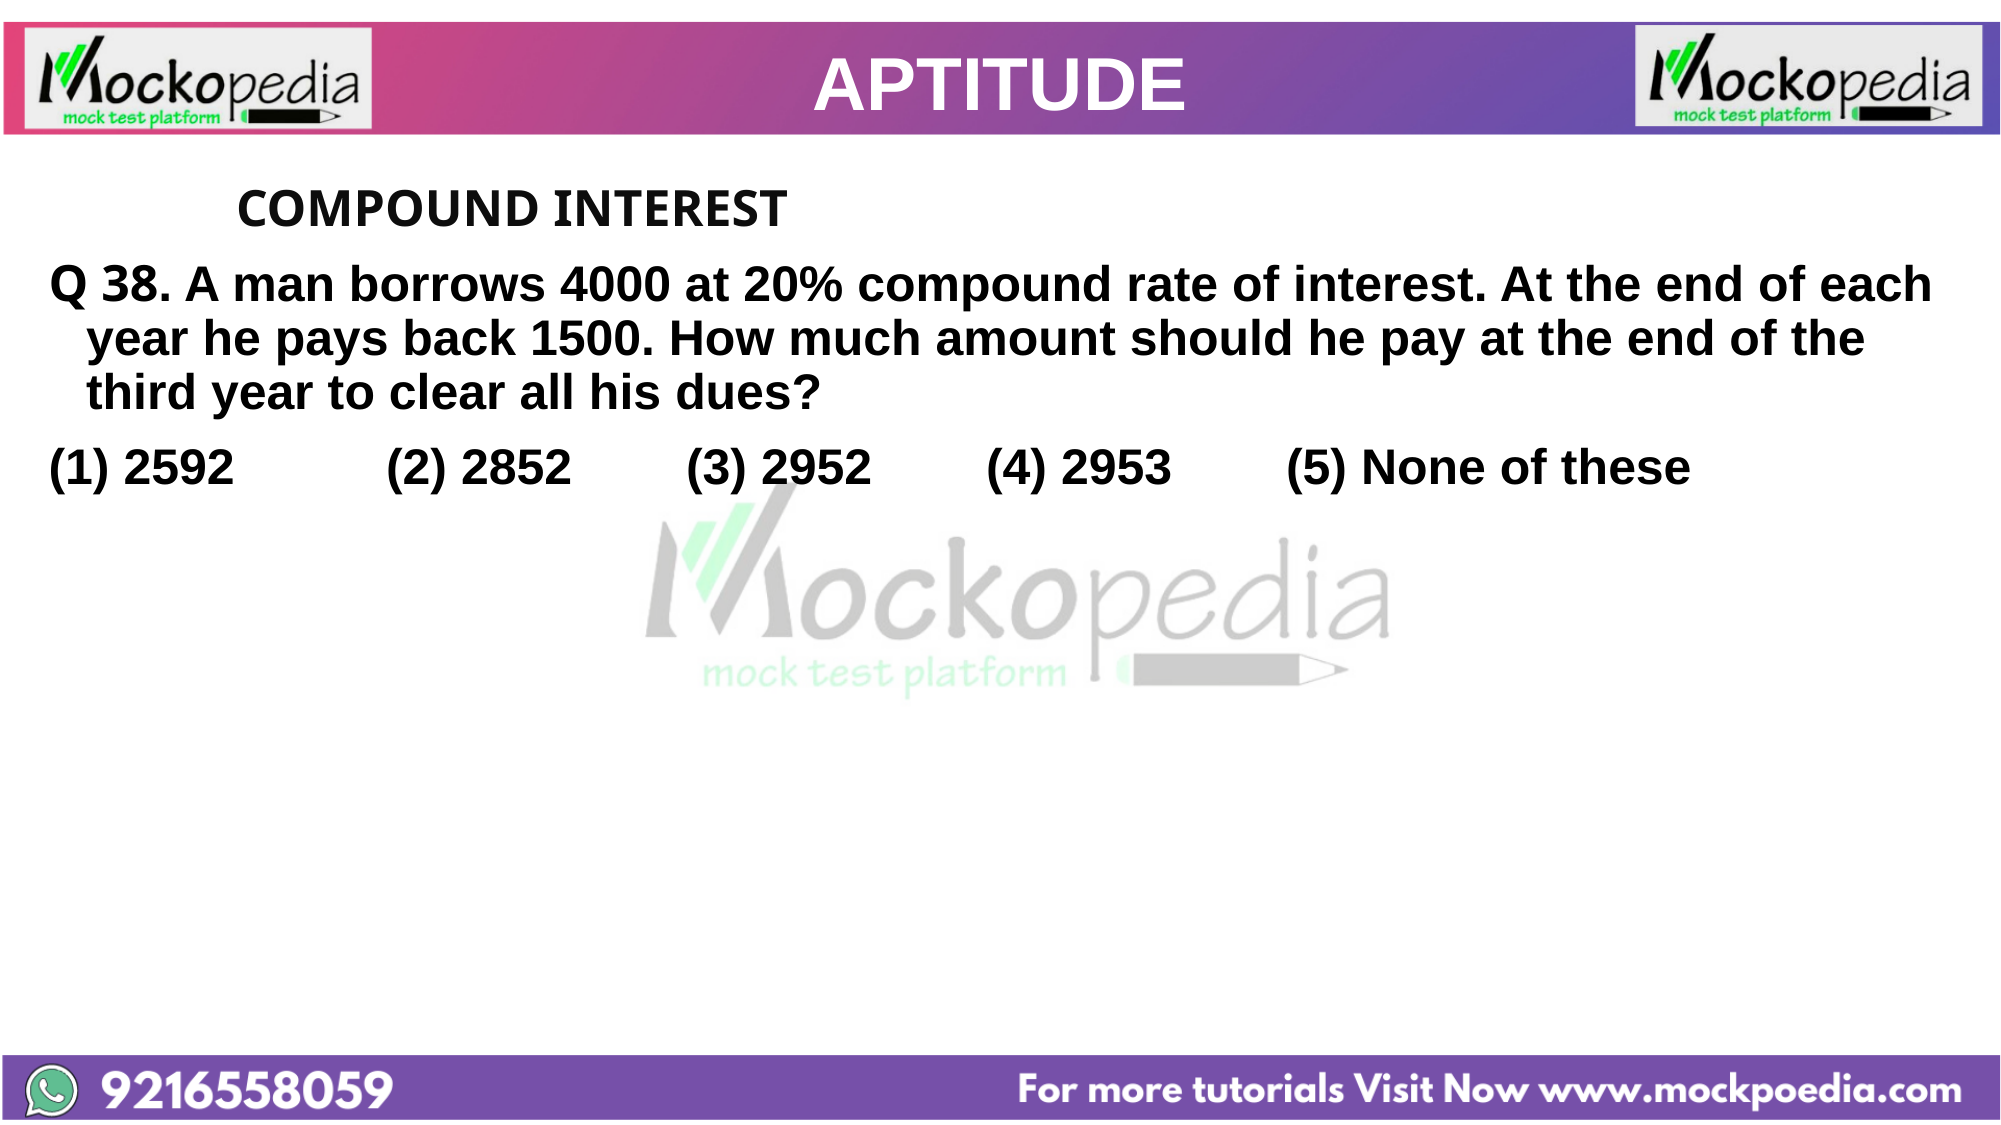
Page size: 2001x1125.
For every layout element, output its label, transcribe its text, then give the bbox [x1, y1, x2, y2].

title APTITUDE [41, 31, 1959, 142]
picture [0, 0, 2001, 1125]
list COMPOUND INTEREST Q 38. A man borrows 4000 at 20% compound rate of interest. At the end of each year he pays back 1500. How much amount should he pay at the end of the third year to clear all his dues? (1) 2592 (2) 2852 (3) 2952 (4) 2953 (5) None of these [33, 175, 1959, 1053]
